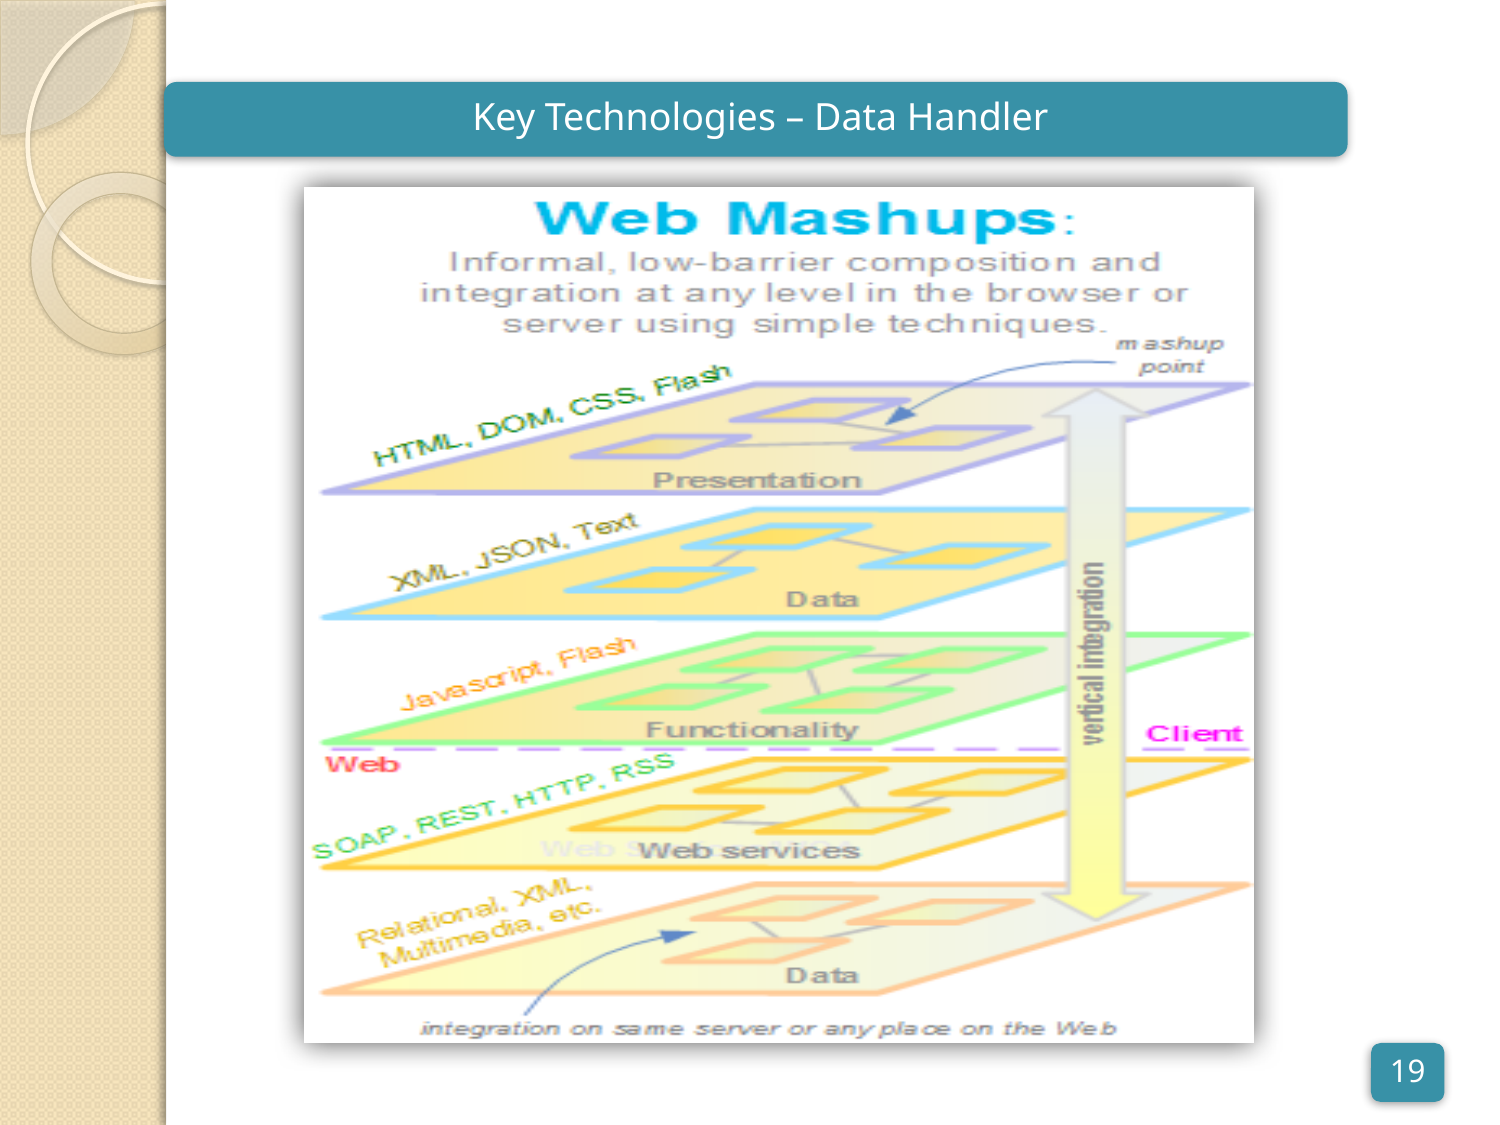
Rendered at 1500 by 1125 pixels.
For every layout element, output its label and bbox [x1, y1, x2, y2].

list [304, 187, 1255, 1044]
text_box [1370, 1042, 1445, 1103]
text_box [163, 81, 1348, 157]
